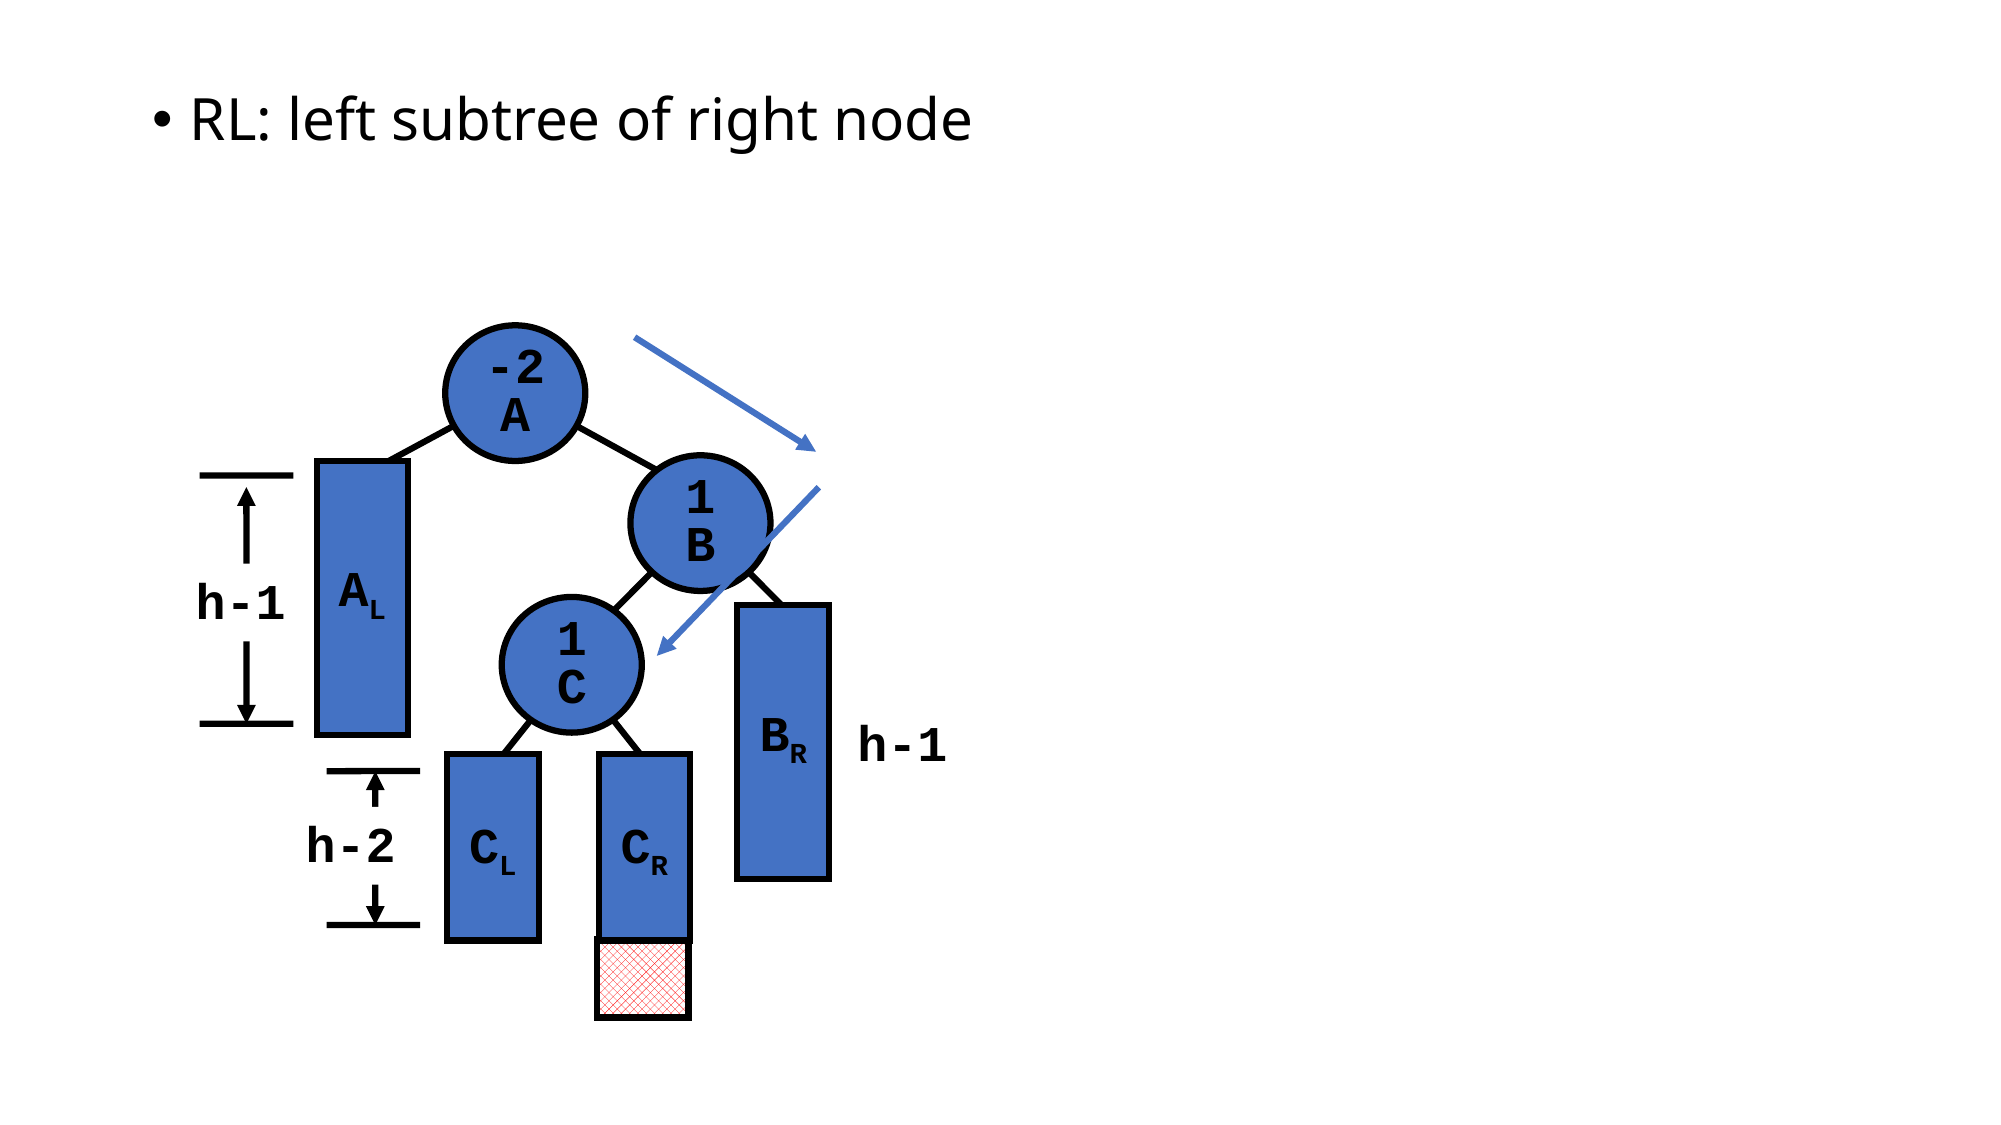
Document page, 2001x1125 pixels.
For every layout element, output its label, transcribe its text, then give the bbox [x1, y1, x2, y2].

text_box 1 C [501, 596, 642, 733]
text_box CL [447, 753, 539, 941]
text_box [369, 771, 382, 806]
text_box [634, 337, 817, 452]
list RL: left subtree of right node [137, 82, 1863, 797]
text_box CR [598, 753, 691, 941]
text_box BR [737, 605, 830, 880]
text_box -2 A [445, 325, 586, 461]
text_box [596, 939, 689, 1018]
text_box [656, 487, 819, 656]
text_box [369, 885, 382, 925]
text_box h-1 [180, 563, 301, 642]
text_box AL [316, 460, 409, 736]
text_box h-2 [290, 806, 411, 885]
text_box [240, 642, 253, 724]
text_box [240, 487, 253, 563]
text_box h-1 [842, 705, 963, 783]
text_box 1 B [630, 455, 760, 576]
